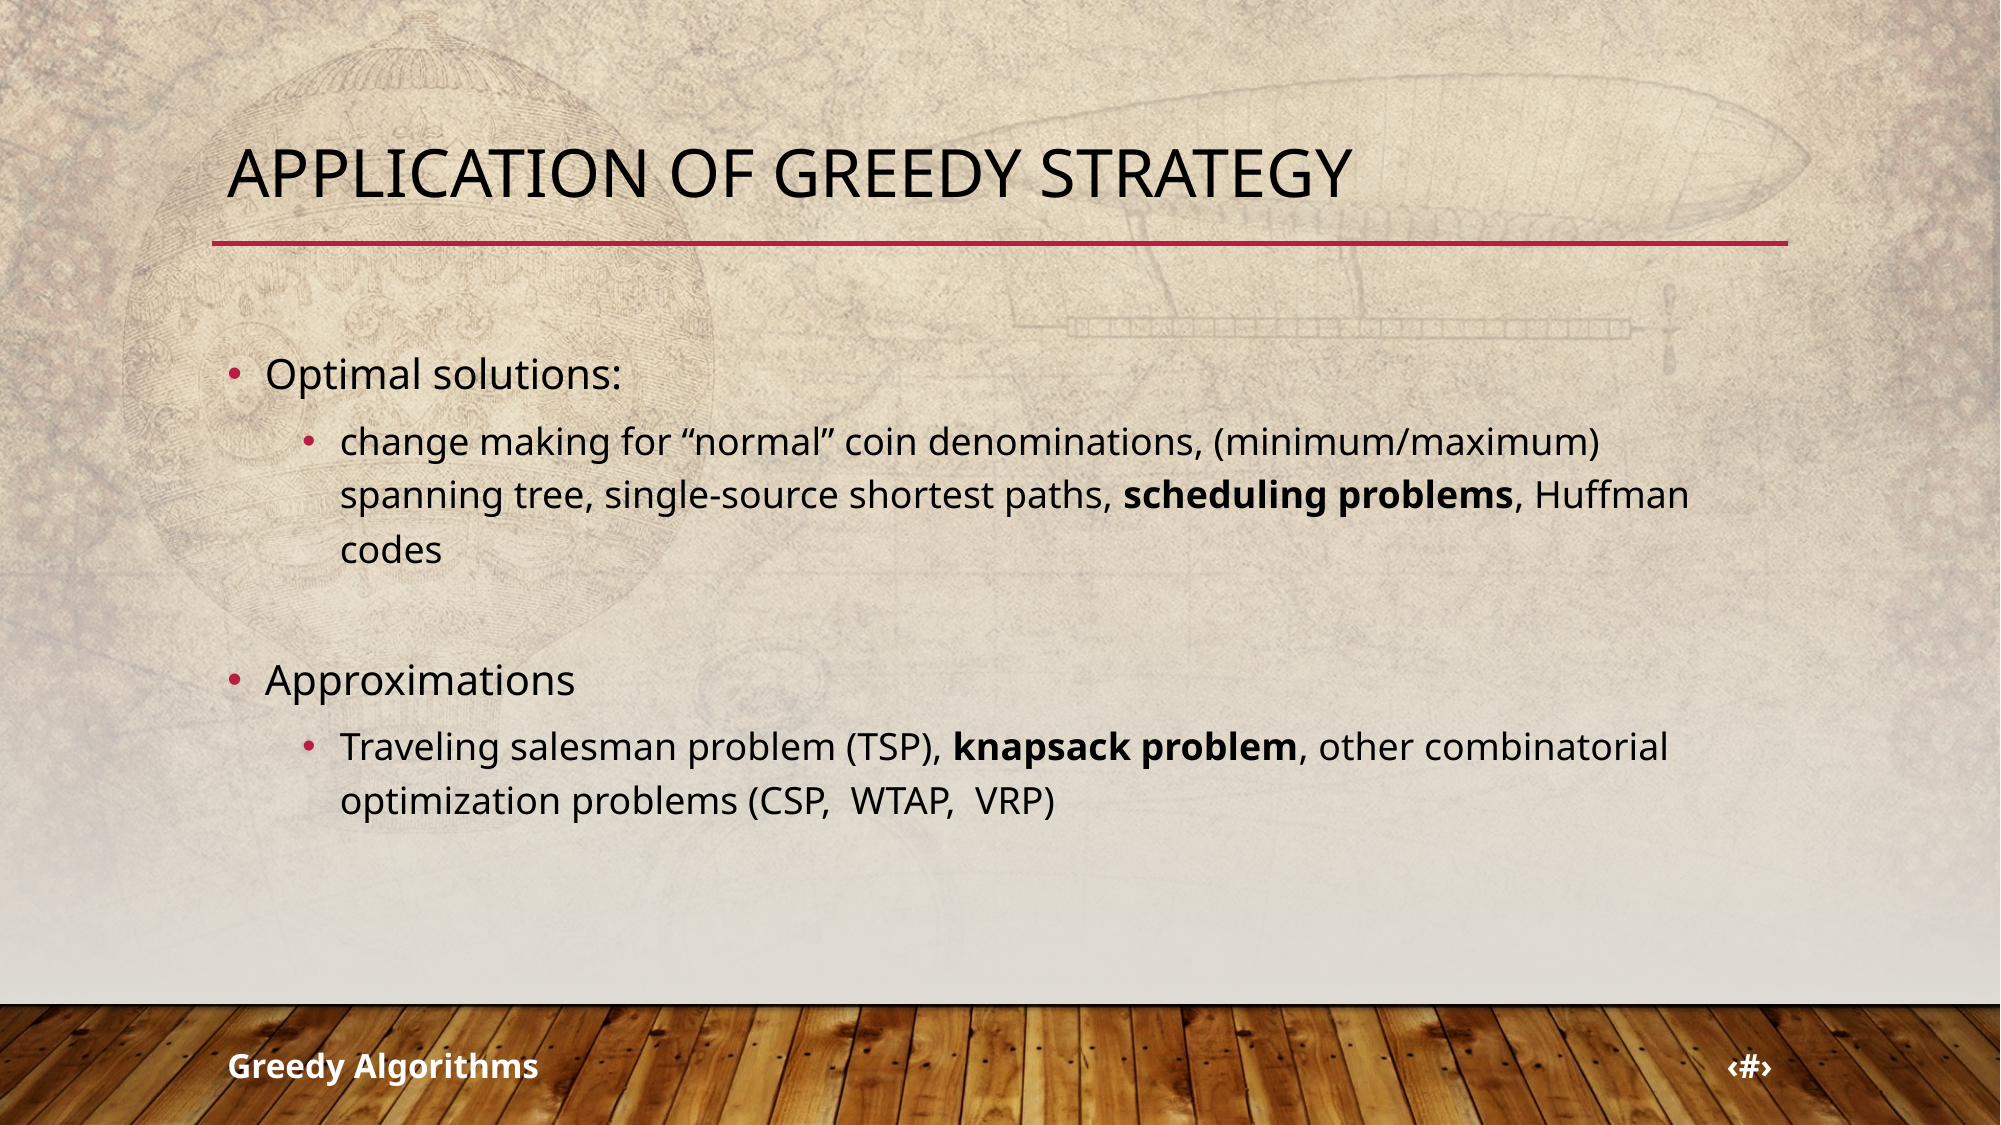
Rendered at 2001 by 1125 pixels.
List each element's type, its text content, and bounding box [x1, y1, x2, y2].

list Optimal solutions: change making for “normal” coin denominations, (minimum/maximum) spanning tree, single-source shortest paths, scheduling problems, Huffman codes Approximations Traveling salesman problem (TSP), knapsack problem, other combinatorial optimization problems (CSP, WTAP, VRP) [212, 330, 1788, 897]
table_cell 20 [0, 0, 2000, 338]
slide_number ‹#› [1213, 1040, 1788, 1091]
footer Greedy Algorithms [212, 1039, 1187, 1091]
title APPLICATION OF GREEDY STRATEGY [212, 131, 1788, 305]
picture [0, 1004, 2000, 1125]
